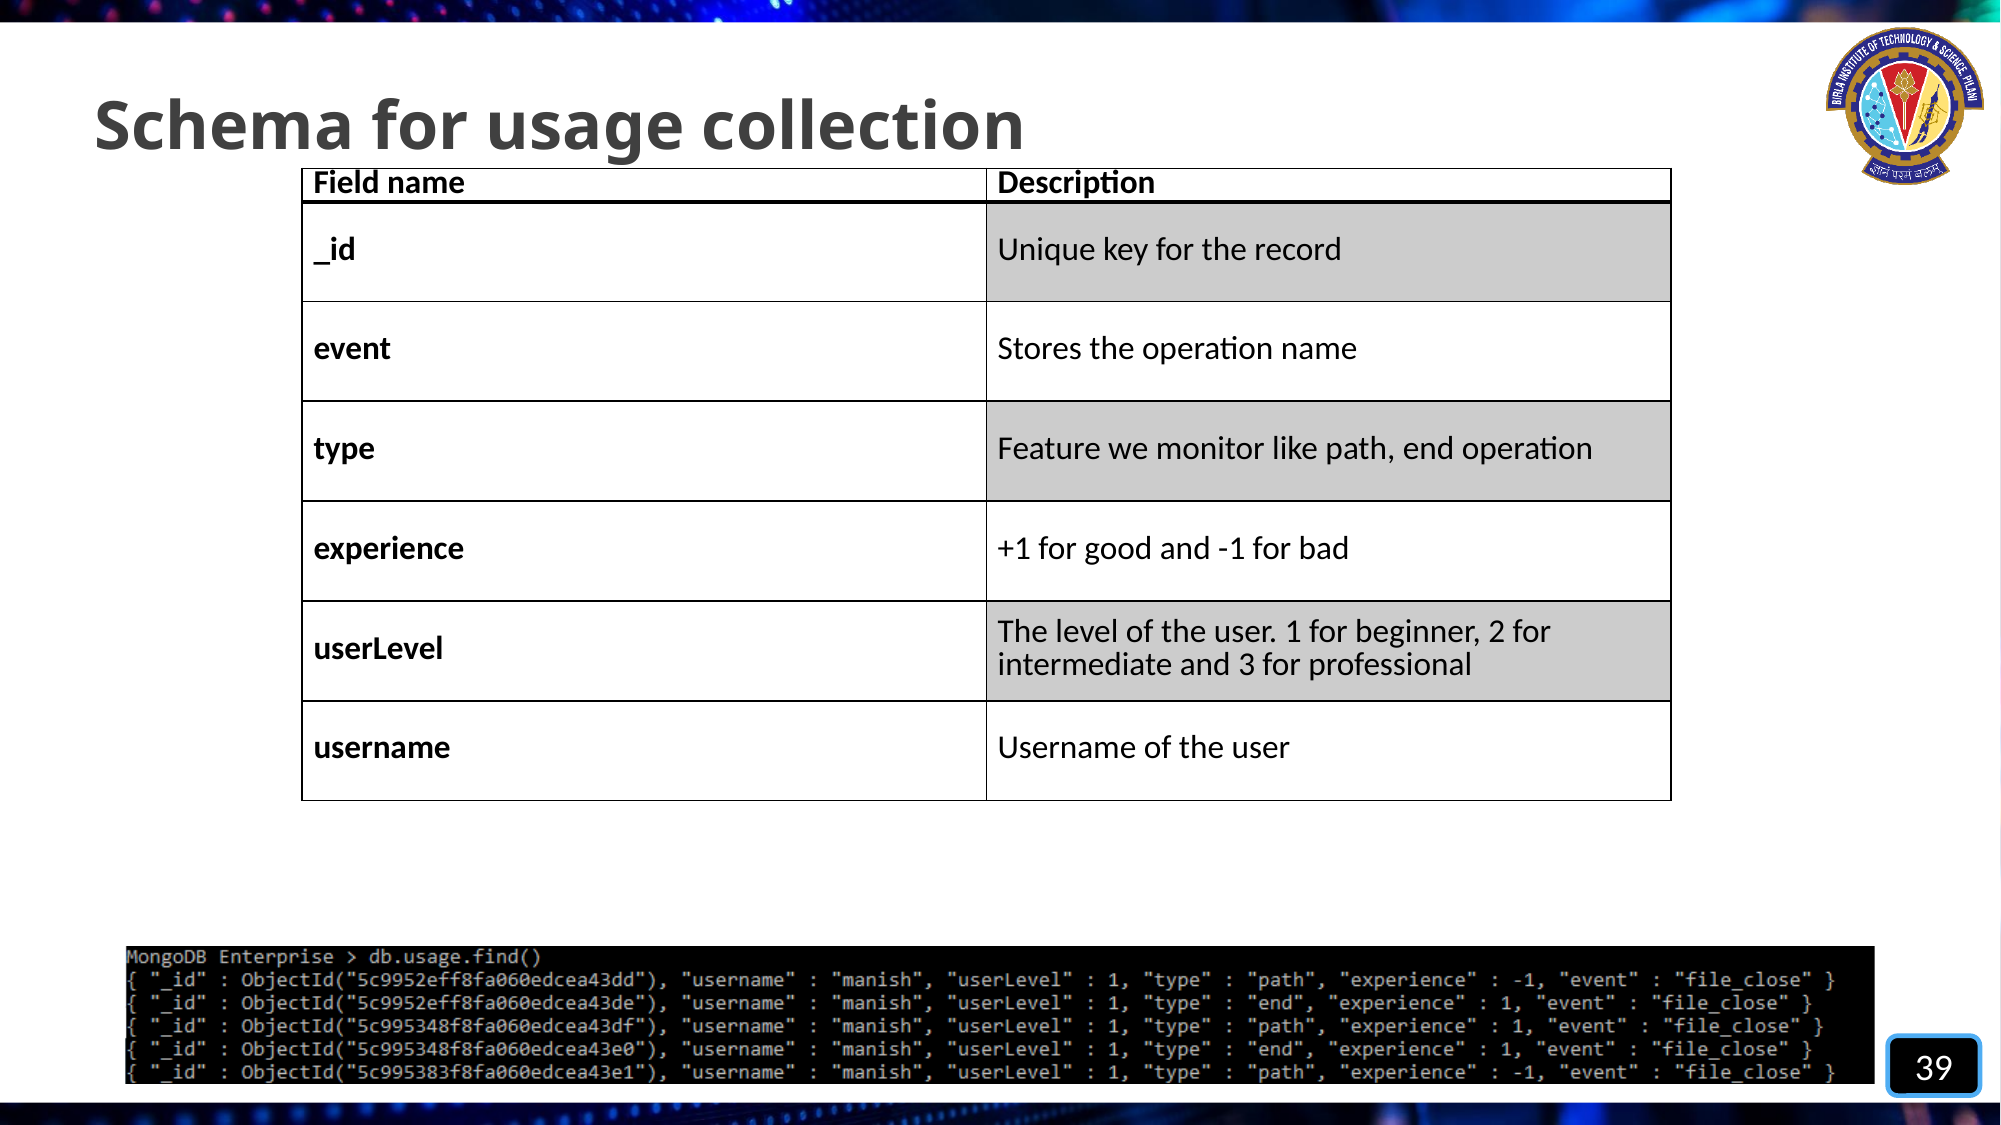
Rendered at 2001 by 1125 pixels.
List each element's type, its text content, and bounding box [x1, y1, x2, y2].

picture [0, 0, 2001, 1125]
table_cell event [303, 302, 986, 400]
table_cell type [303, 402, 986, 500]
table_cell userLevel [303, 602, 986, 700]
table_header Field name [303, 169, 986, 200]
table_cell Stores the operation name [987, 302, 1670, 400]
table_cell +1 for good and -1 for bad [987, 502, 1670, 600]
table_cell The level of the user. 1 for beginner, 2 for intermediate and 3 for professional [987, 602, 1670, 700]
table_header Description [987, 169, 1670, 200]
table_cell Username of the user [987, 702, 1670, 800]
table_cell Feature we monitor like path, end operation [987, 402, 1670, 500]
picture [125, 946, 1875, 1084]
title Schema for usage collection [79, 59, 1719, 198]
table_cell Unique key for the record [987, 204, 1670, 301]
table_cell _id [303, 204, 986, 301]
table_cell username [303, 702, 986, 800]
table_cell experience [303, 502, 986, 600]
